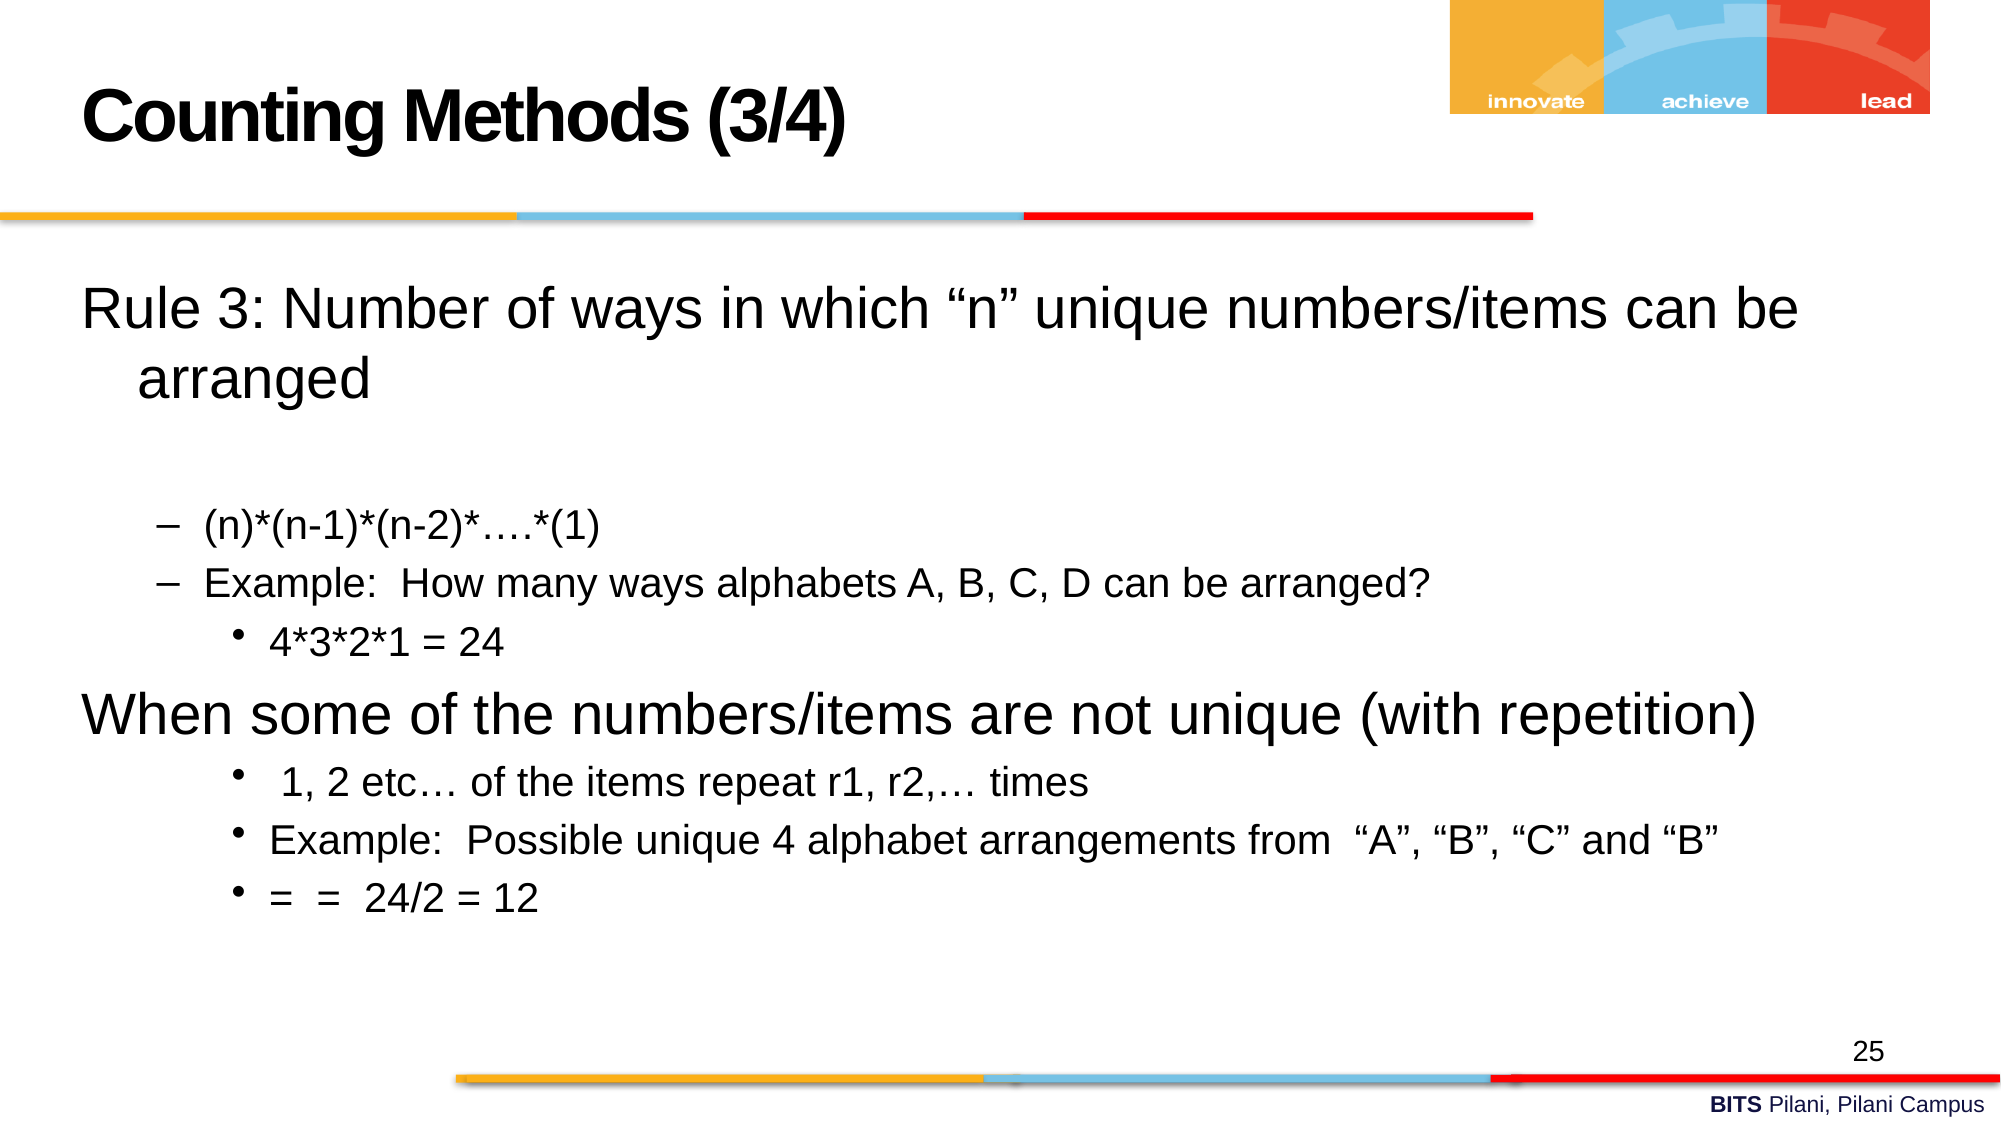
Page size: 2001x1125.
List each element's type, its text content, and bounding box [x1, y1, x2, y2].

picture [1449, 0, 1930, 114]
list Counting Methods (3/4) [66, 24, 1450, 213]
slide_number 25 [1433, 1024, 1901, 1103]
